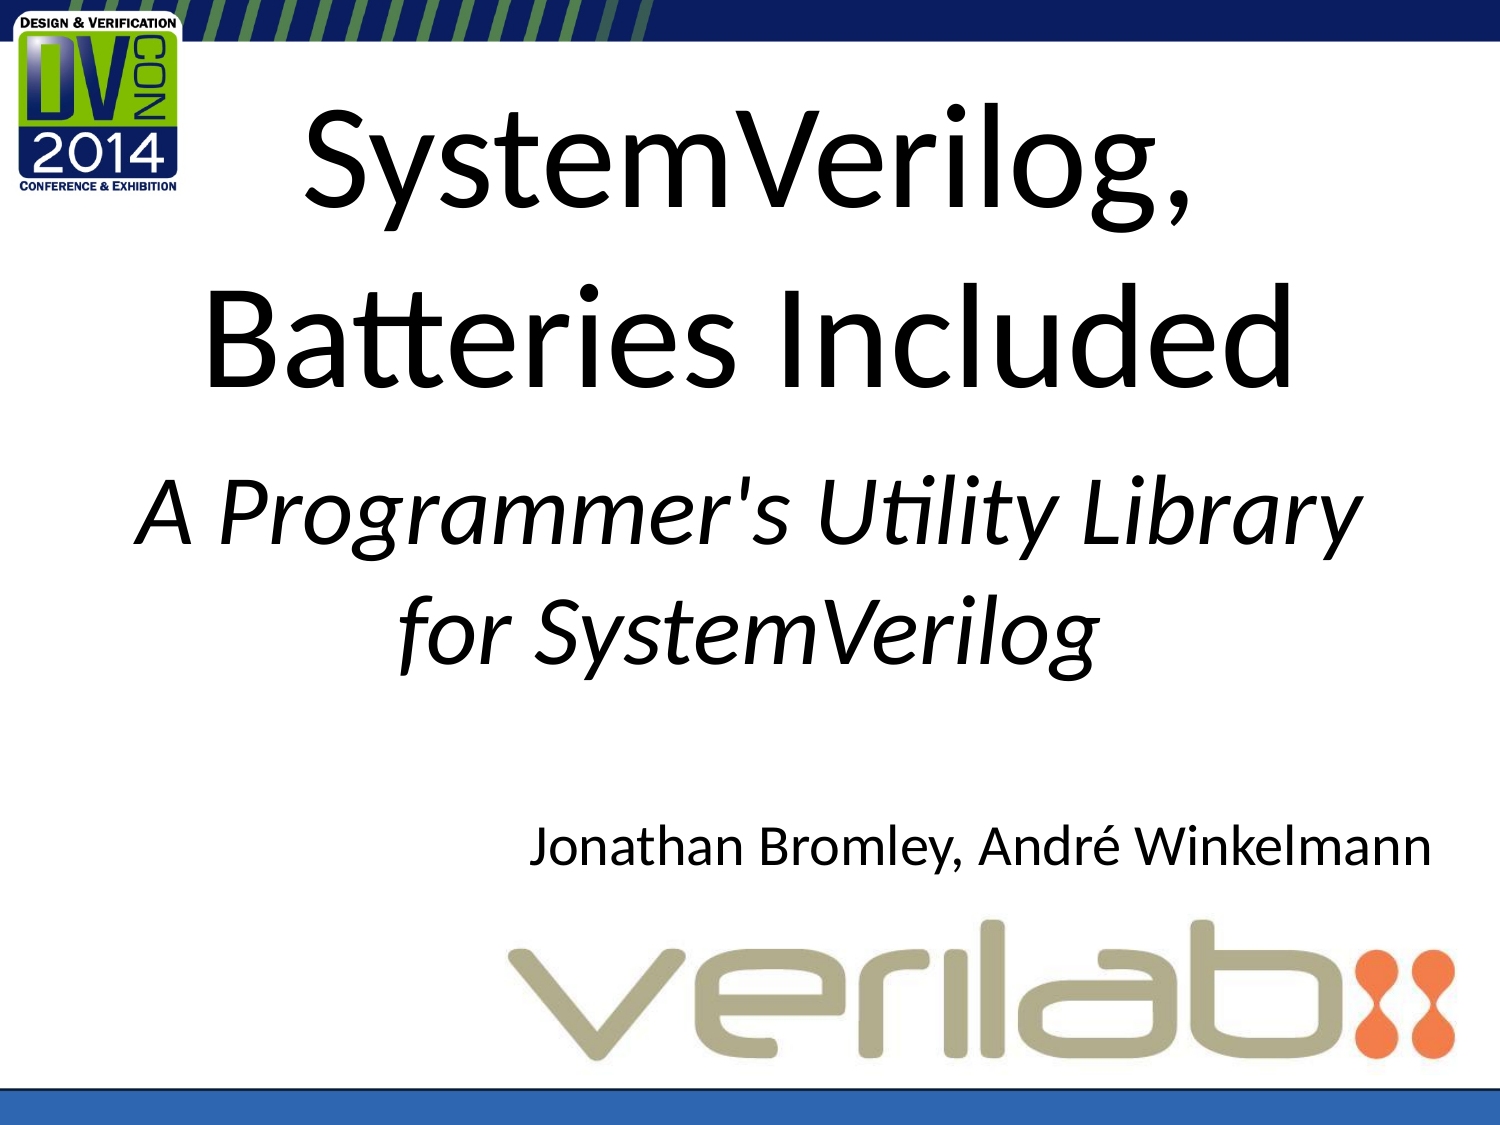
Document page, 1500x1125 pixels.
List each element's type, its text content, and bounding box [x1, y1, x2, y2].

picture [0, 0, 1500, 1125]
text_box Jonathan Bromley, André Winkelmann [487, 800, 1475, 885]
text_box A Programmer's Utility Library for SystemVerilog [12, 437, 1488, 693]
text_box SystemVerilog, Batteries Included [24, 49, 1475, 425]
